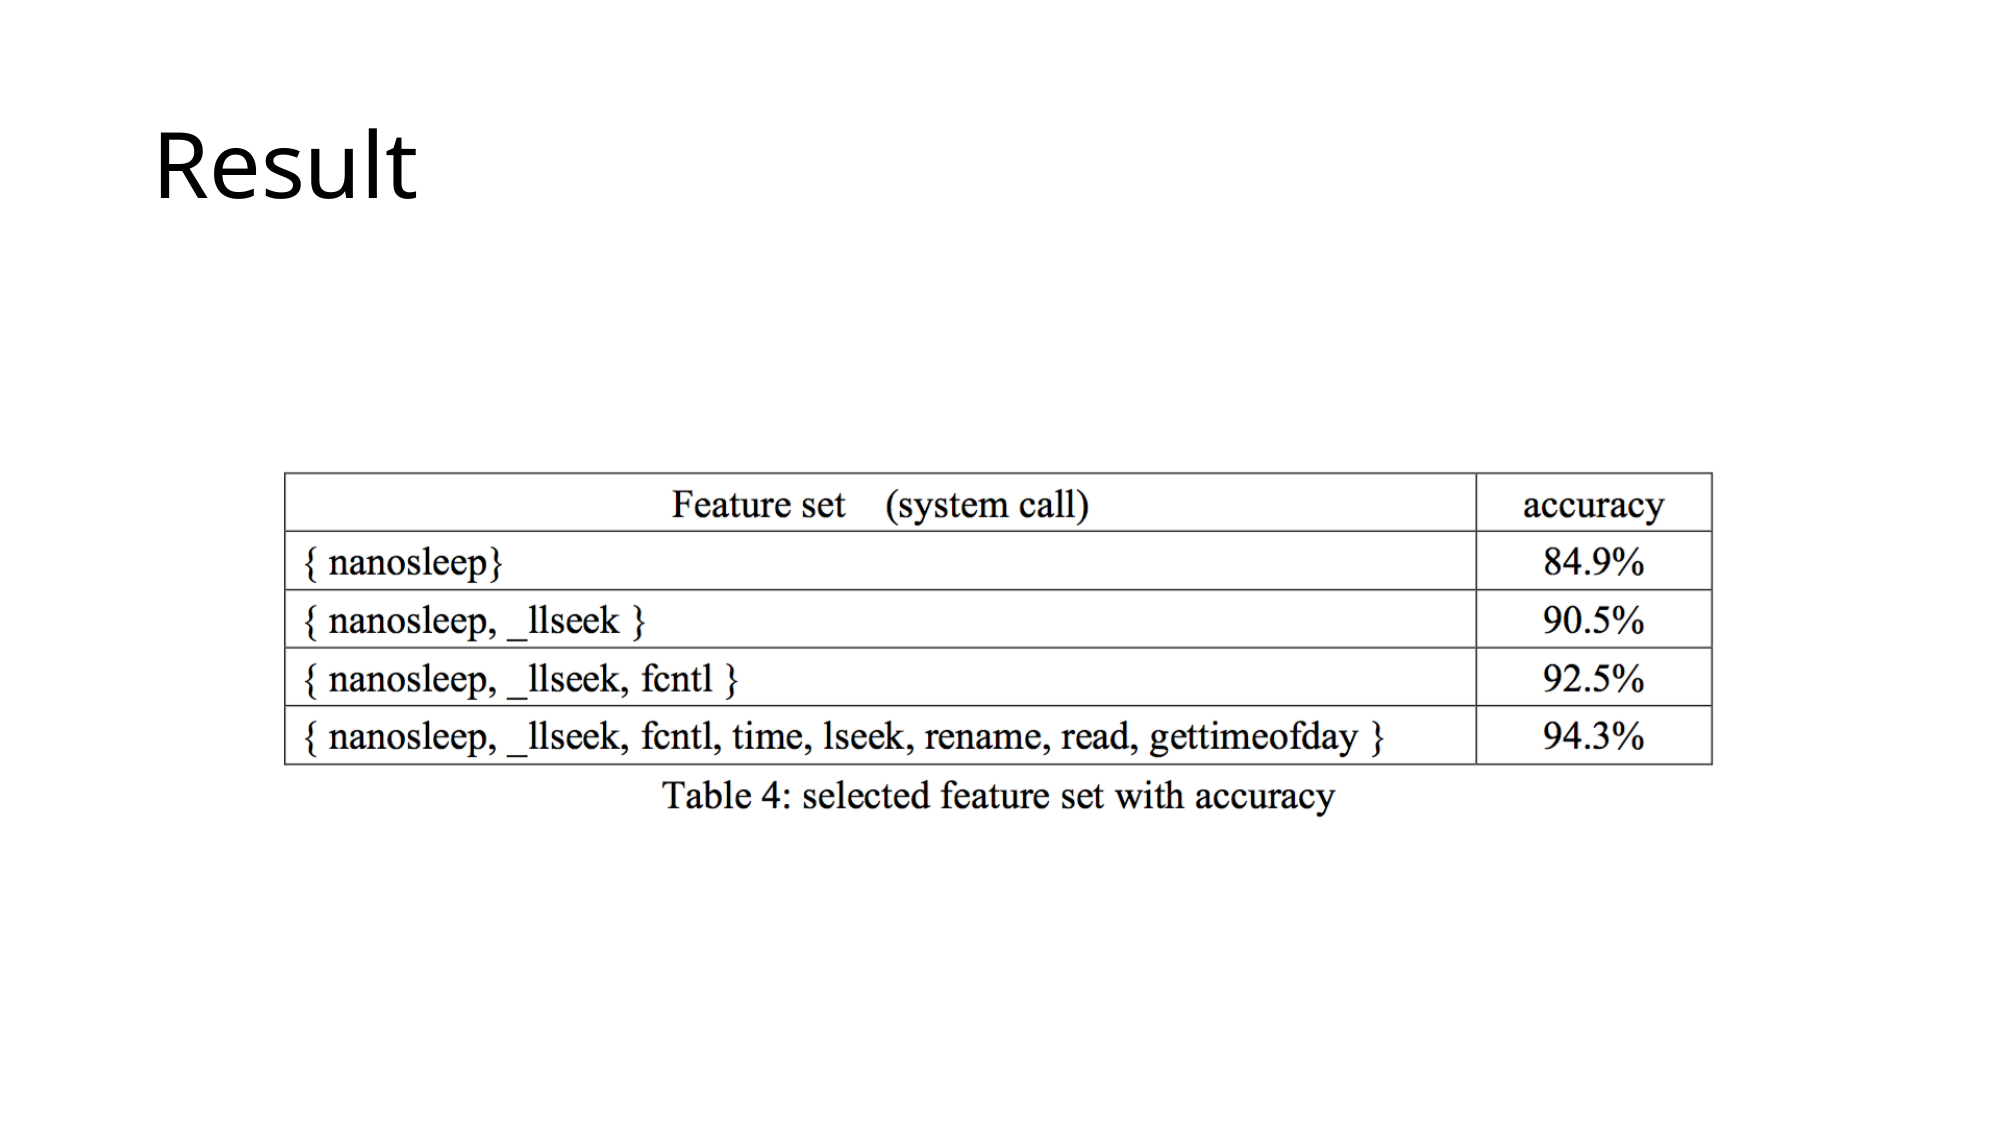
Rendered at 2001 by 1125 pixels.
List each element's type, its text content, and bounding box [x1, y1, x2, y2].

title Result [137, 59, 1863, 278]
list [280, 463, 1720, 850]
